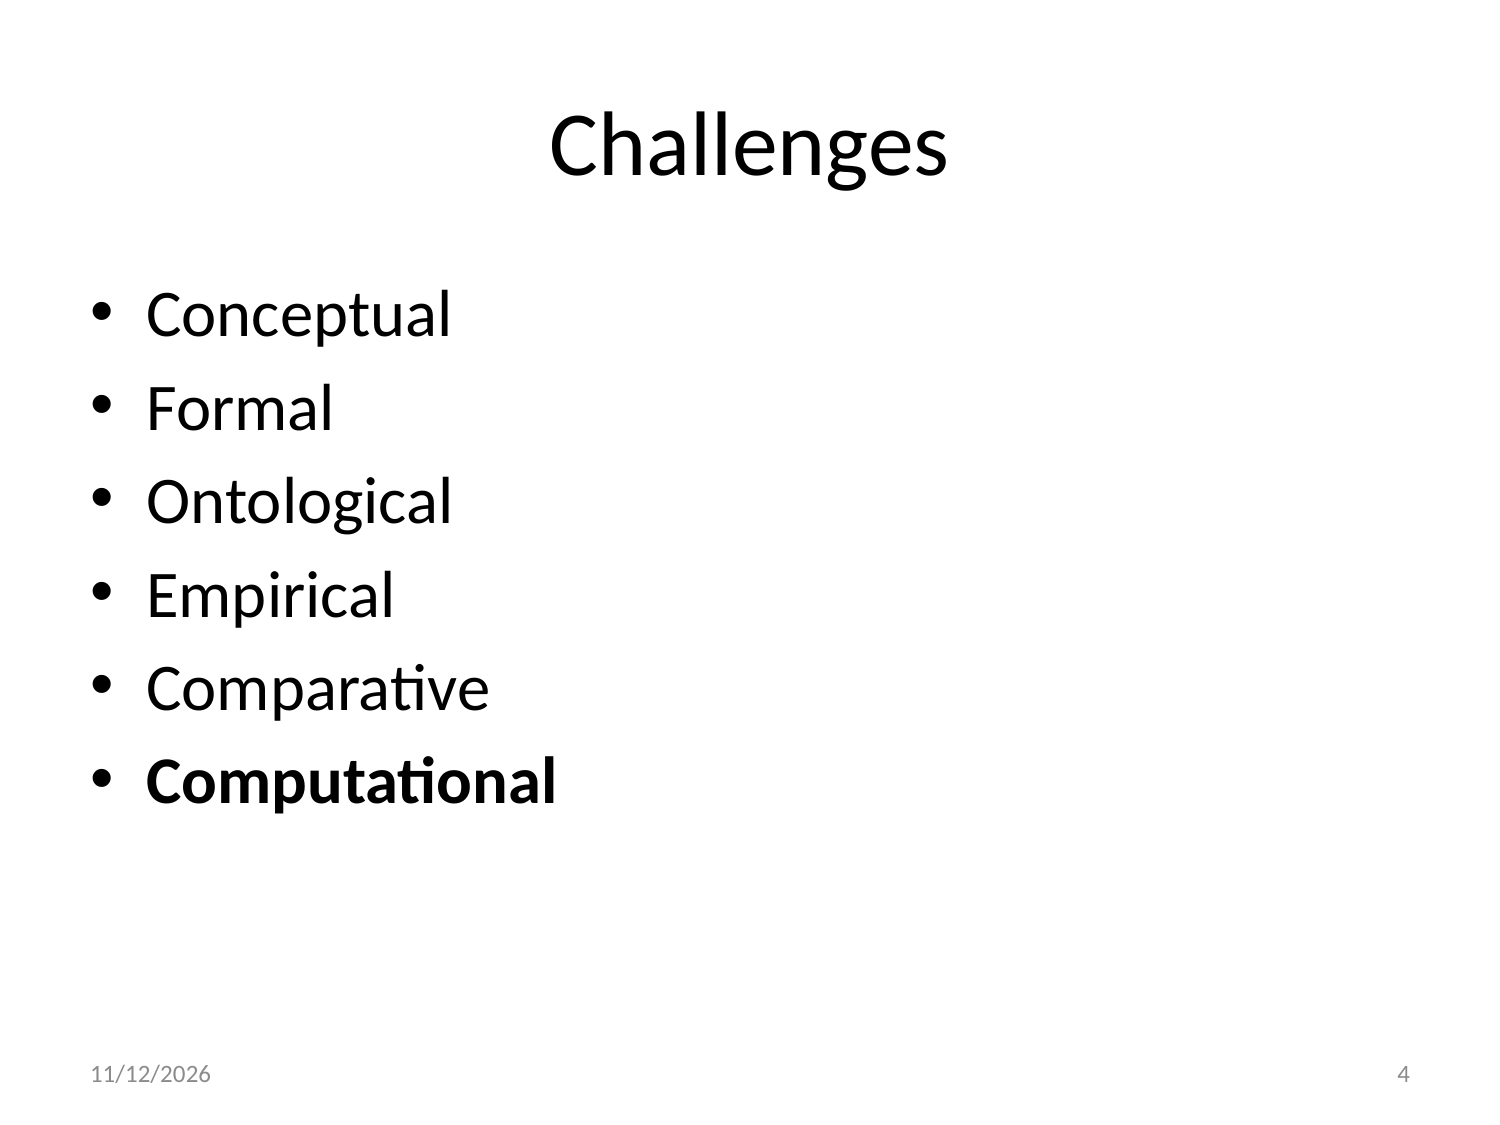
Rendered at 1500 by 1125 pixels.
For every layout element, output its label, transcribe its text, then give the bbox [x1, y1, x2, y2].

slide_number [75, 1042, 425, 1103]
title Challenges [75, 45, 1425, 233]
list Conceptual Formal Ontological Empirical Comparative Computational [75, 262, 1463, 1075]
slide_number 4 [1074, 1042, 1425, 1103]
